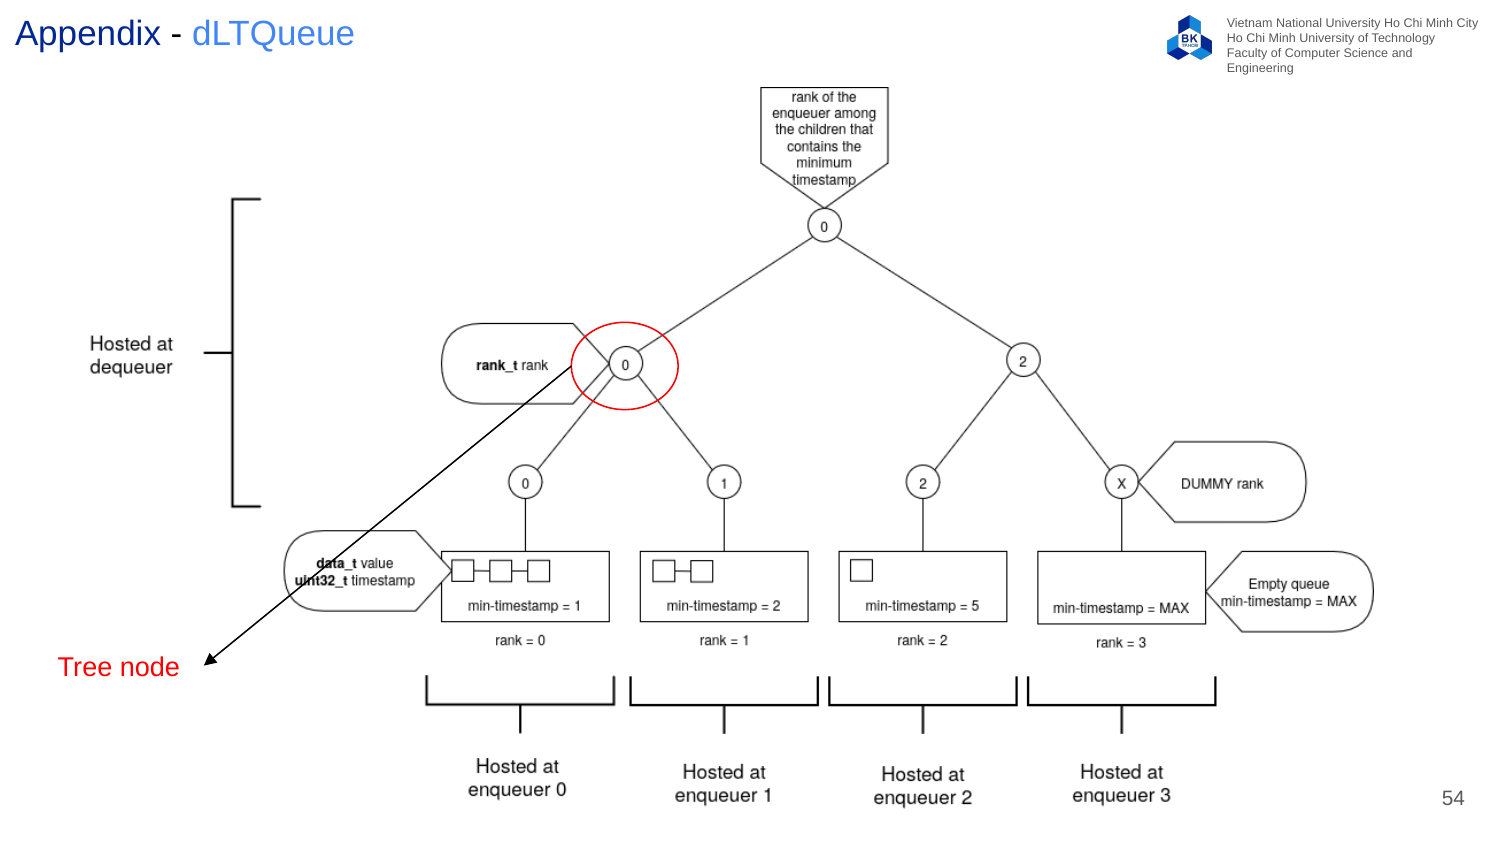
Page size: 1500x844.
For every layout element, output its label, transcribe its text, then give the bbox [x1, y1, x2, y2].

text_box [203, 322, 679, 667]
title Appendix - dLTQueue [0, 0, 1074, 68]
text_box Tree node [42, 634, 72, 697]
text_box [1167, 0, 1498, 76]
picture [77, 87, 1375, 818]
slide_number ‹#› [1389, 764, 1480, 830]
